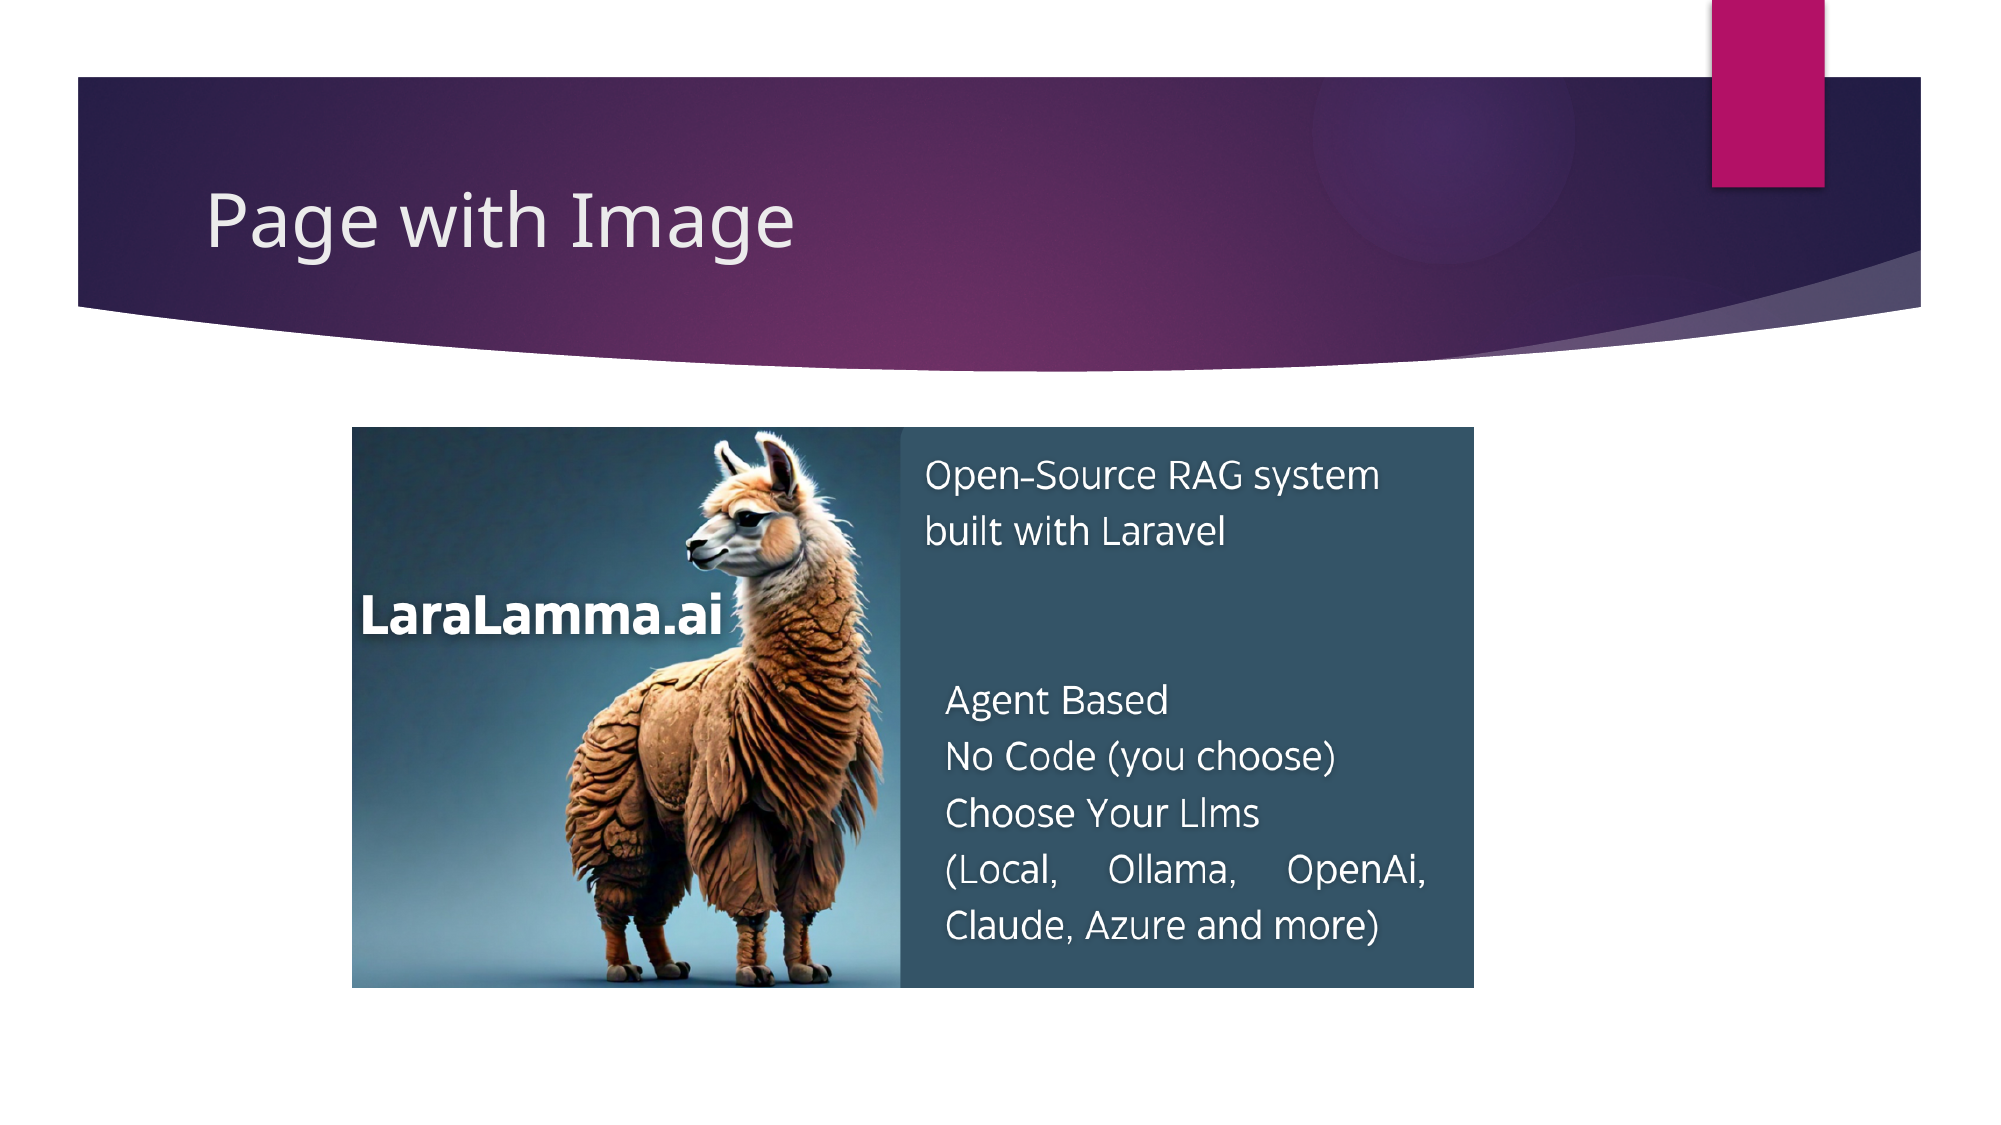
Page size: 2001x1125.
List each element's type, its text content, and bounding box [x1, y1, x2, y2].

title Page with Image [189, 159, 1627, 276]
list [352, 426, 1474, 988]
